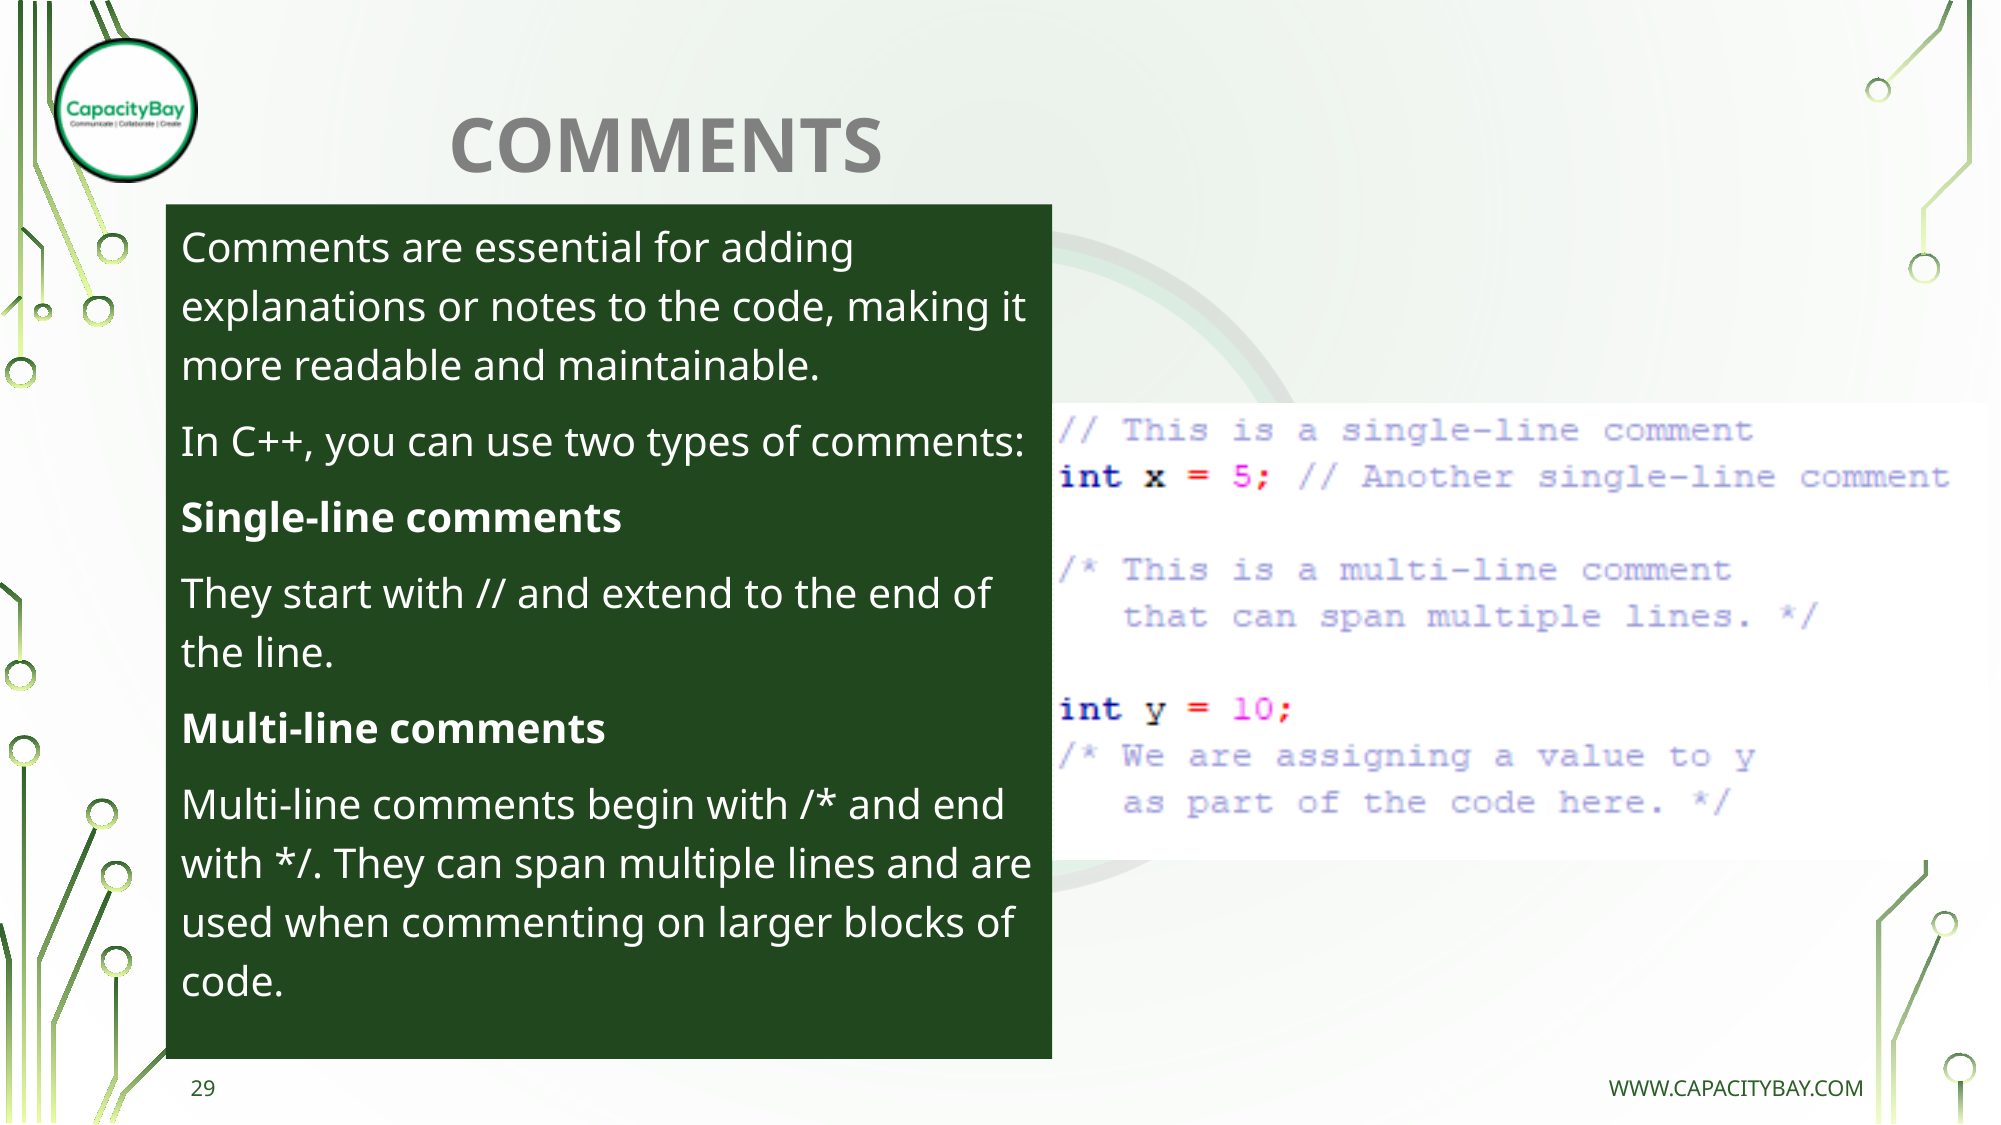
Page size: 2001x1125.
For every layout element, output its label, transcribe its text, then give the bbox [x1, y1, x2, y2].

picture [54, 38, 198, 183]
footer www.capacitybay.com [1593, 1058, 2000, 1119]
title COMMENTS [433, 27, 2000, 270]
slide_number 29 [104, 1058, 231, 1119]
picture [1051, 270, 1988, 897]
list Comments are essential for adding explanations or notes to the code, making it more readable and maintainable. In C++, you can use two types of comments: Single-line comments They start with // and extend to the end of the line. Multi-line comments Multi-line comments begin with /* and end with */. They can span multiple lines and are used when commenting on larger blocks of code. [165, 204, 1053, 1059]
